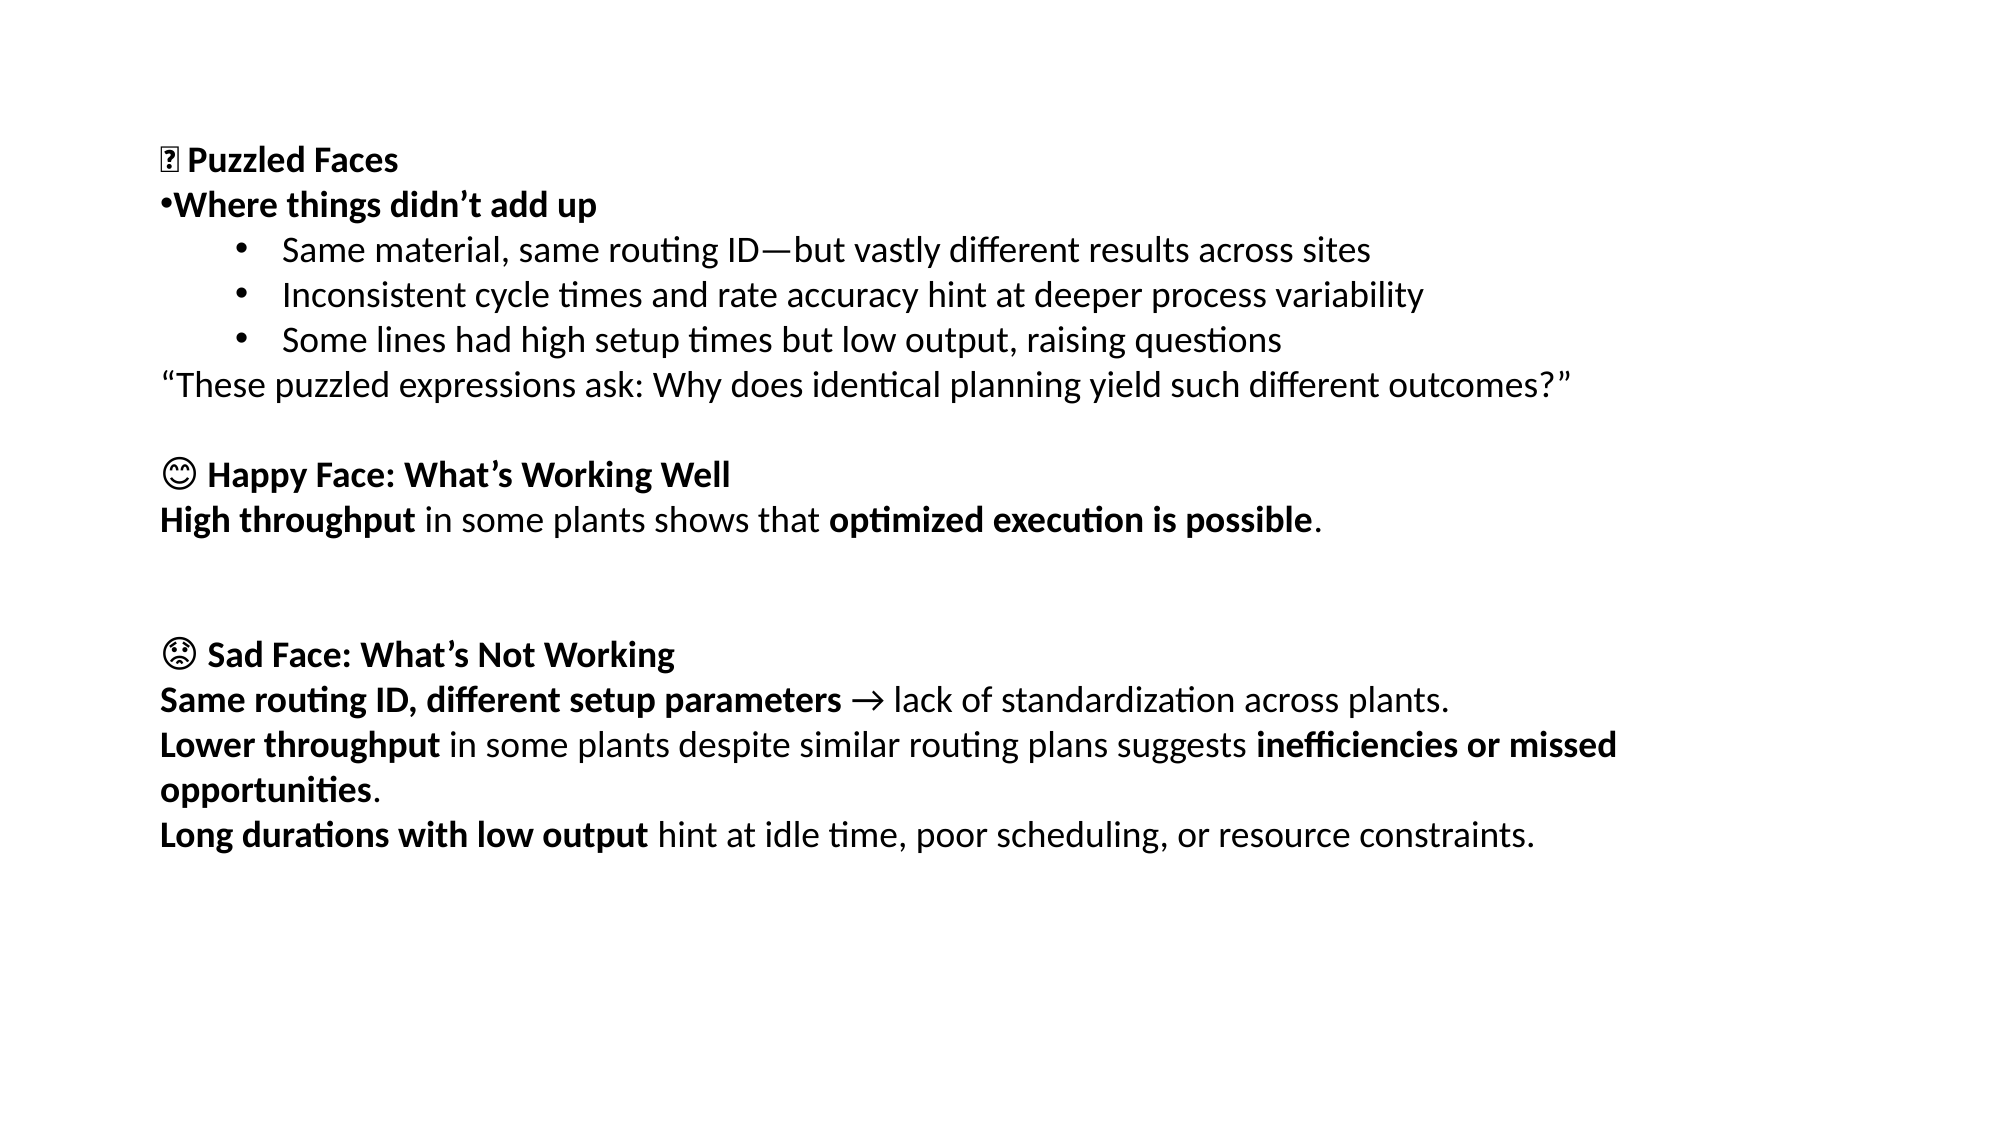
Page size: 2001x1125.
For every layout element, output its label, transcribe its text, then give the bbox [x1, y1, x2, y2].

text_box 🤔 Puzzled Faces Where things didn’t add up Same material, same routing ID—but vastly different results across sites Inconsistent cycle times and rate accuracy hint at deeper process variability Some lines had high setup times but low output, raising questions “These puzzled expressions ask: Why does identical planning yield such different outcomes?” 😊 Happy Face: What’s Working Well High throughput in some plants shows that optimized execution is possible. 😟 Sad Face: What’s Not Working Same routing ID, different setup parameters → lack of standardization across plants. Lower throughput in some plants despite similar routing plans suggests inefficiencies or missed opportunities. Long durations with low output hint at idle time, poor scheduling, or resource constraints. [145, 127, 1751, 908]
